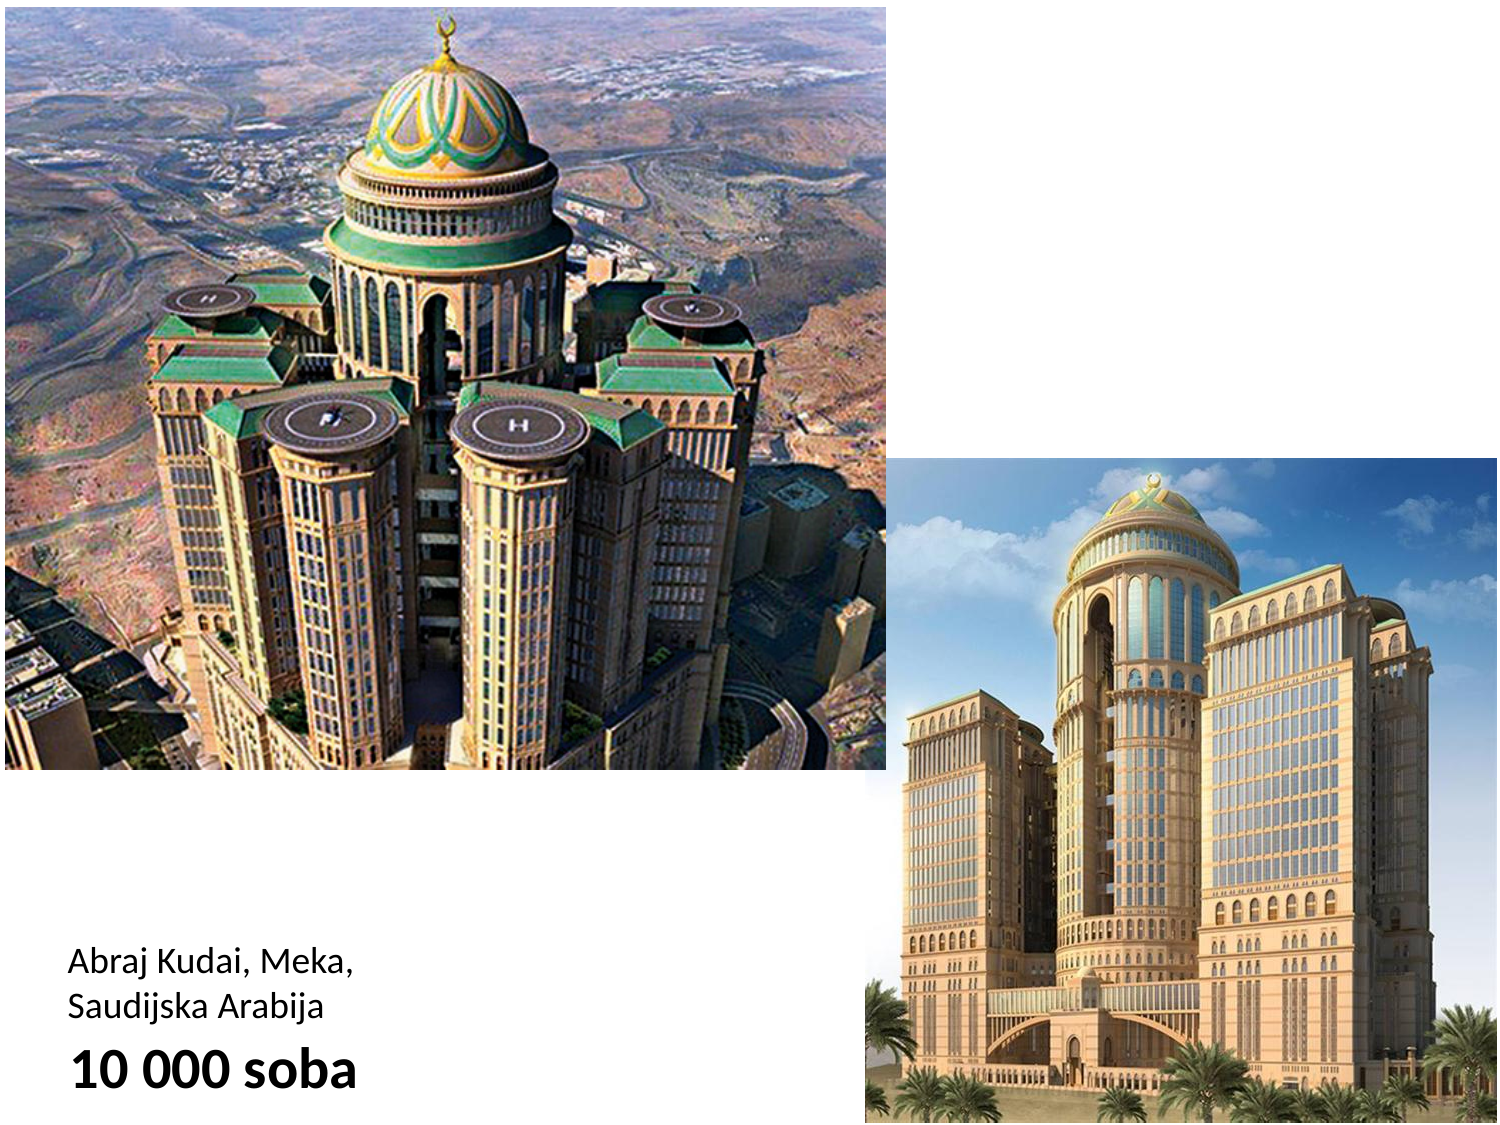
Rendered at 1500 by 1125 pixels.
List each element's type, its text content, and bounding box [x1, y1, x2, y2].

picture [5, 6, 1498, 1123]
text_box 10 000 soba [55, 1034, 374, 1108]
text_box Abraj Kudai, Meka, Saudijska Arabija [53, 928, 382, 1034]
